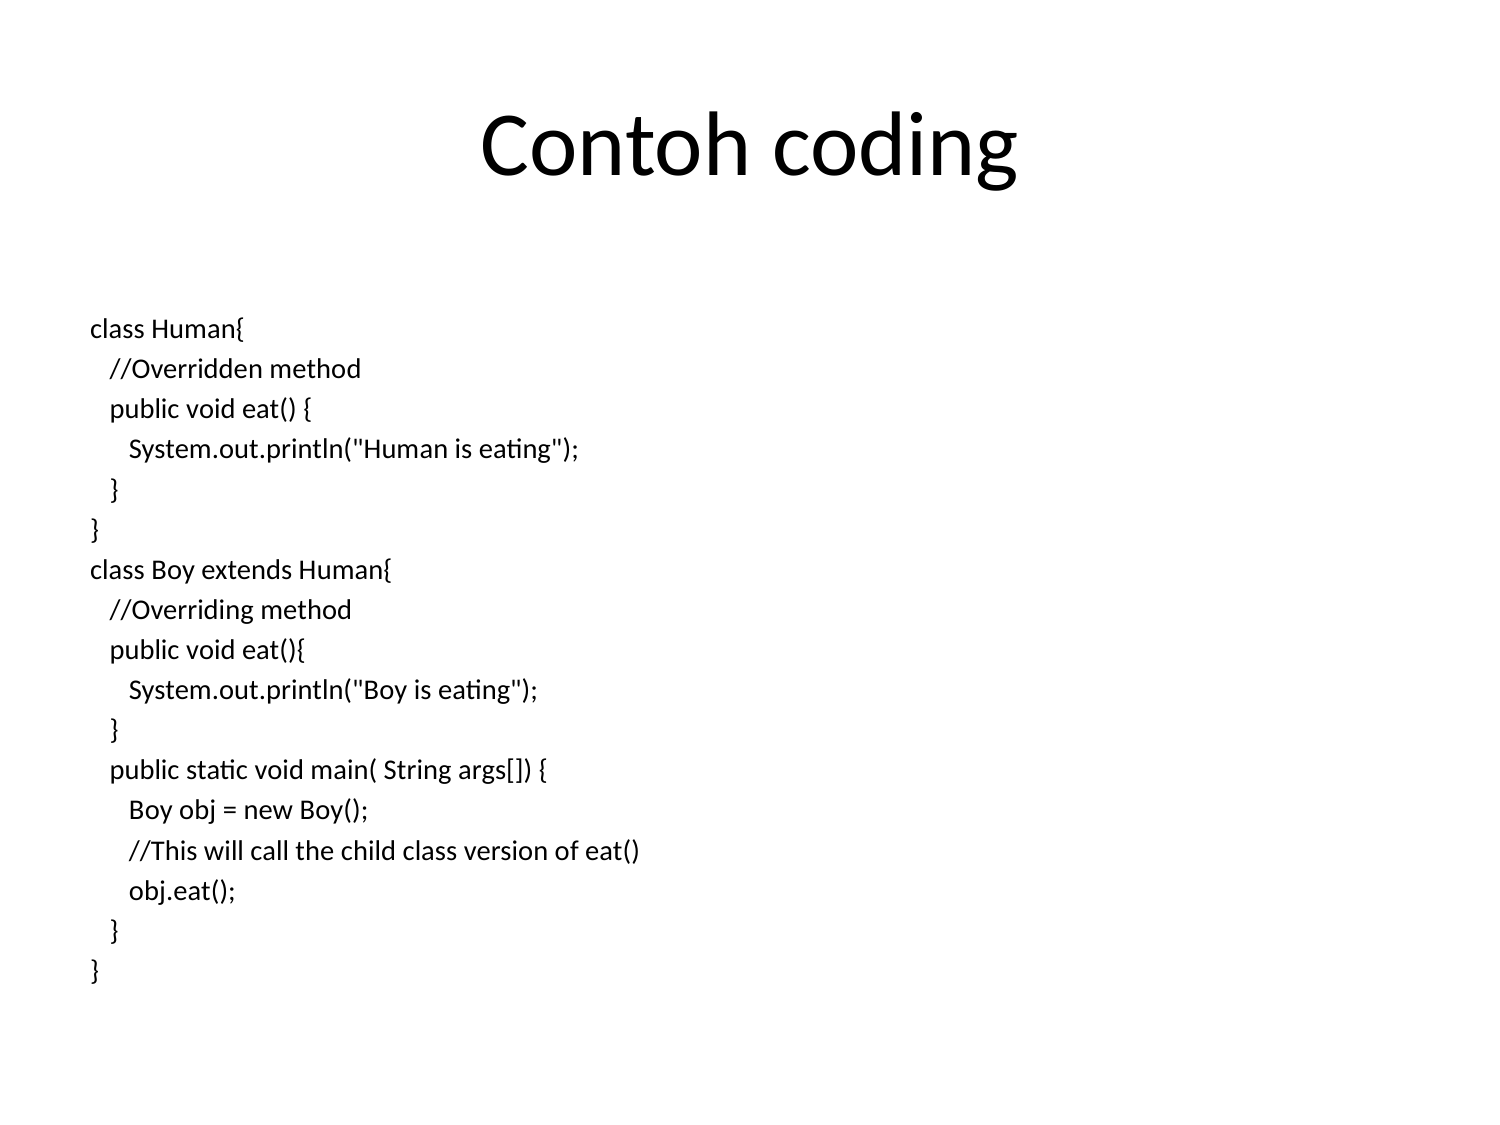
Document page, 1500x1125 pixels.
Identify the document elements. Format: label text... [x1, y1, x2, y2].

list class Human{ //Overridden method public void eat() { System.out.println("Human is eating"); } } class Boy extends Human{ //Overriding method public void eat(){ System.out.println("Boy is eating"); } public static void main( String args[]) { Boy obj = new Boy(); //This will call the child class version of eat() obj.eat(); } } [75, 262, 1425, 1005]
title Contoh coding [75, 45, 1425, 233]
